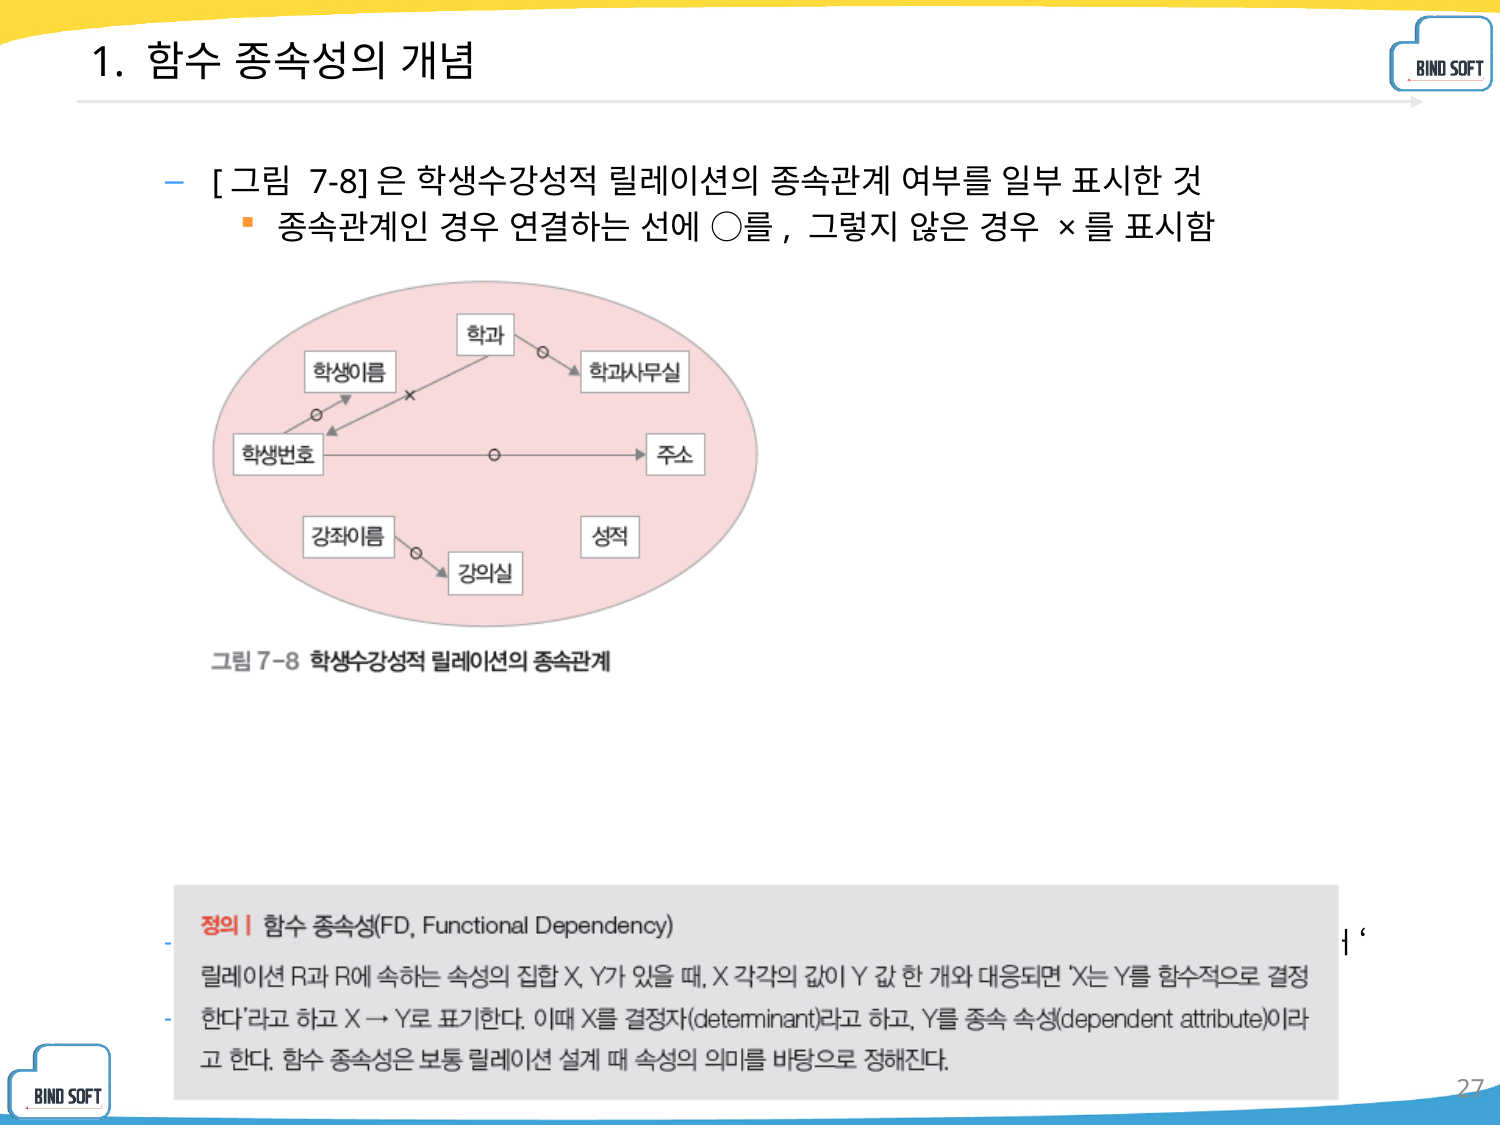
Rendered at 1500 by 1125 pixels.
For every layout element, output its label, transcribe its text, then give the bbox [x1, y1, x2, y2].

list [그림 7-8]은 학생수강성적 릴레이션의 종속관계 여부를 일부 표시한 것 종속관계인 경우 연결하는 선에 ○를, 그렇지 않은 경우 ×를 표시함 ‘학생번호 → 주소’와 같이 왼쪽 속성의 각 값에 대하여 오른쪽 속성의 값이 유일하게 결정될 때 ‘함수적으로 종속한다’라고 함 릴레이션의 속성 간에 함수적으로 종속하는 성질을 ‘함수 종속성’ 혹은 원어 그대로 해석하여 ‘함수적 종속성’이라고 함 [75, 152, 1425, 1078]
picture [0, 0, 1500, 96]
picture [206, 278, 784, 677]
slide_number 27 [1344, 1068, 1500, 1111]
picture [0, 882, 1500, 1125]
title 1. 함수 종속성의 개념 [75, 11, 1425, 108]
